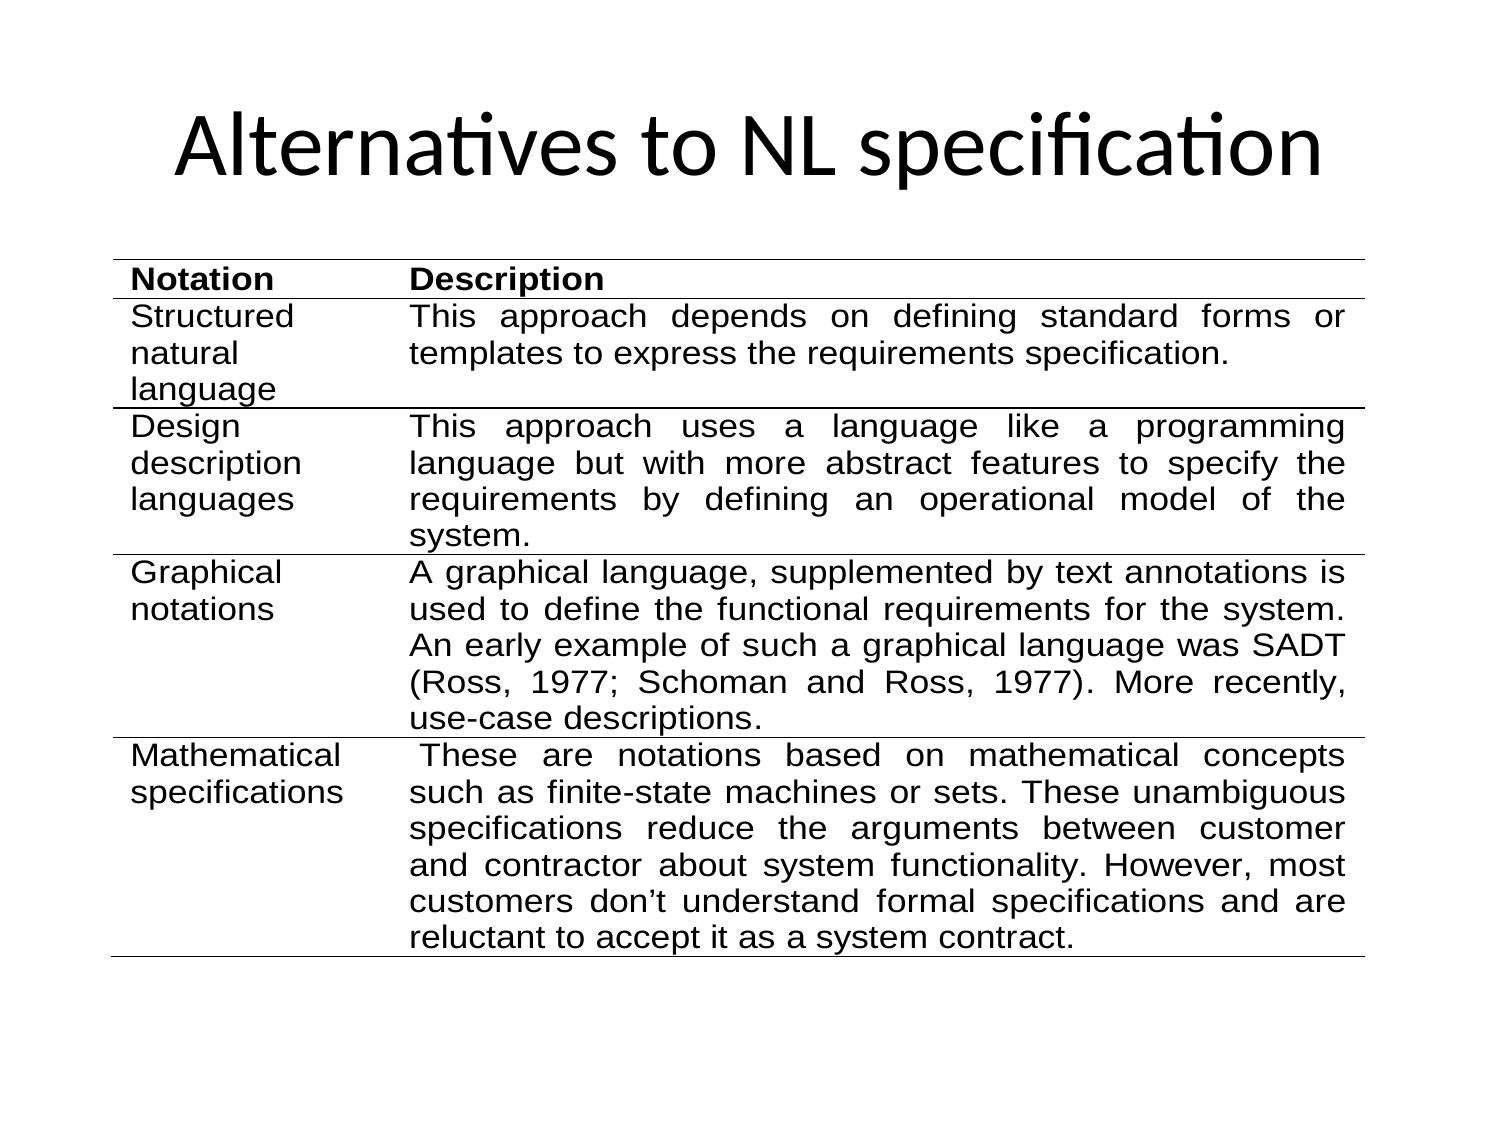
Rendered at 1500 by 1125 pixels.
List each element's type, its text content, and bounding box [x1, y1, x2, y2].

title Alternatives to NL specification [75, 45, 1425, 233]
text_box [68, 258, 1408, 1076]
